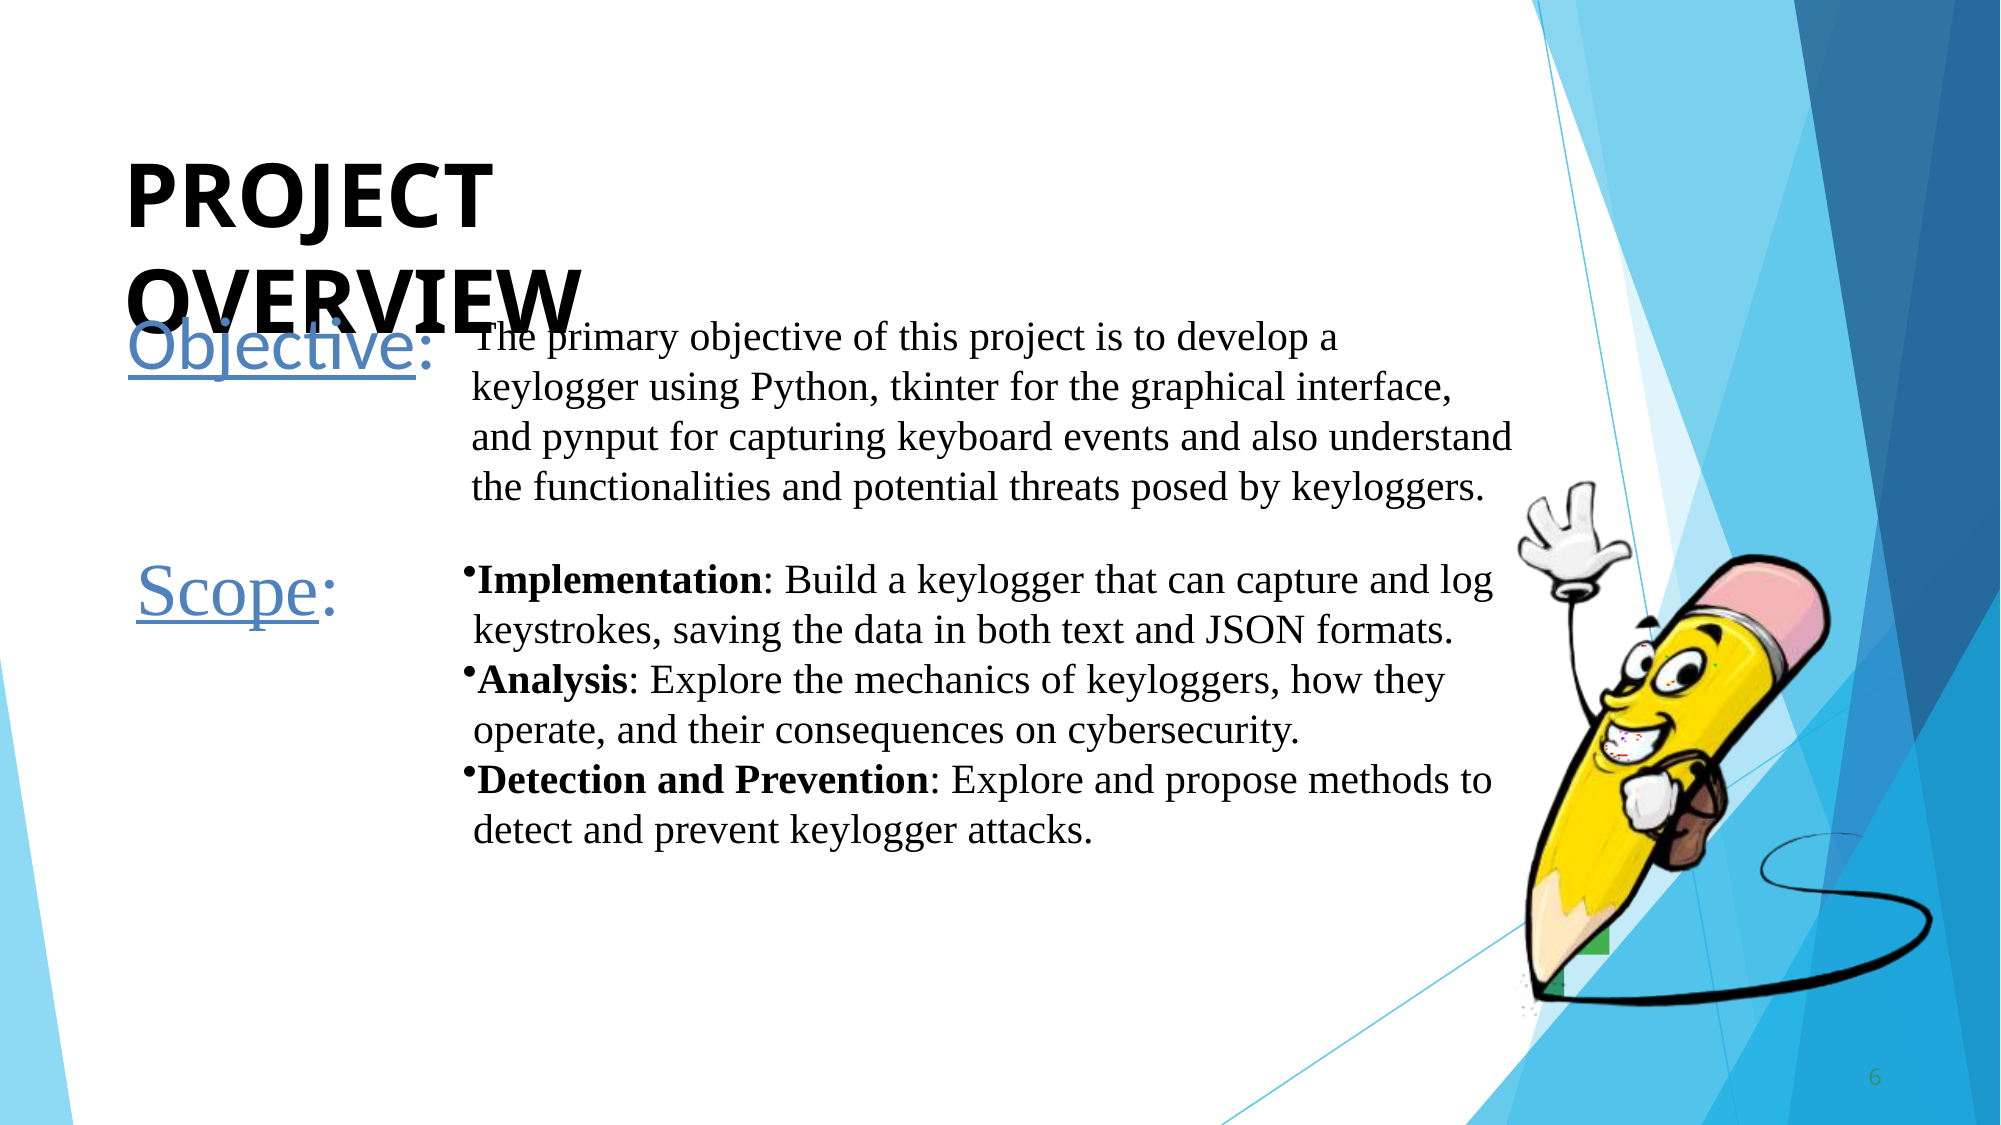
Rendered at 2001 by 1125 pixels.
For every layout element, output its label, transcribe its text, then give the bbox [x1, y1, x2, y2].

title PROJECT OVERVIEW [121, 136, 985, 352]
text_box Scope: [0, 533, 739, 639]
text_box The primary objective of this project is to develop a keylogger using Python, tkinter for the graphical interface, and pynput for capturing keyboard events and also understand the functionalities and potential threats posed by keyloggers. [456, 301, 1540, 544]
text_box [1420, 434, 2000, 1060]
text_box Objective: [112, 287, 452, 393]
text_box Implementation: Build a keylogger that can capture and log keystrokes, saving the data in both text and JSON formats. Analysis: Explore the mechanics of keyloggers, how they operate, and their consequences on cybersecurity. Detection and Prevention: Explore and propose methods to detect and prevent keylogger attacks. [447, 544, 1414, 860]
slide_number 6 [1862, 1068, 1888, 1125]
